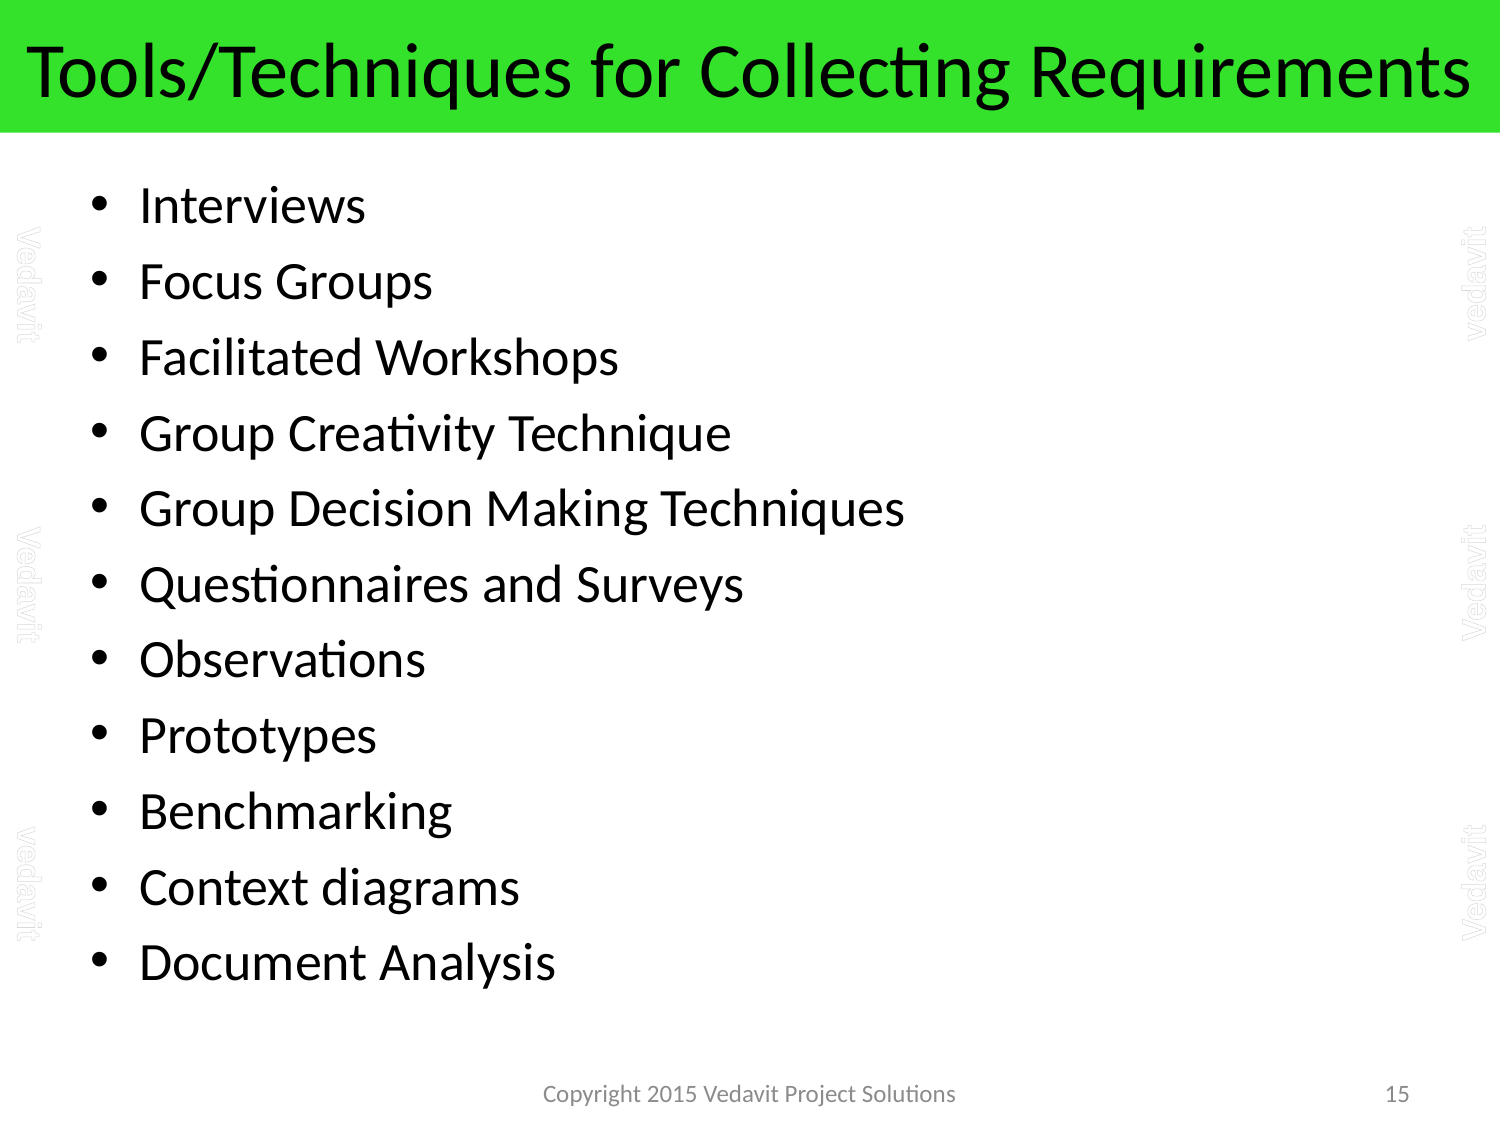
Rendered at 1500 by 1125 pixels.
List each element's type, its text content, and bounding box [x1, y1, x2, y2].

list Interviews Focus Groups Facilitated Workshops Group Creativity Technique Group Decision Making Techniques Questionnaires and Surveys Observations Prototypes Benchmarking Context diagrams Document Analysis [75, 162, 1425, 1000]
title Tools/Techniques for Collecting Requirements [0, 0, 1500, 133]
footer Copyright 2015 Vedavit Project Solutions [512, 1062, 988, 1123]
slide_number 15 [1074, 1062, 1425, 1123]
